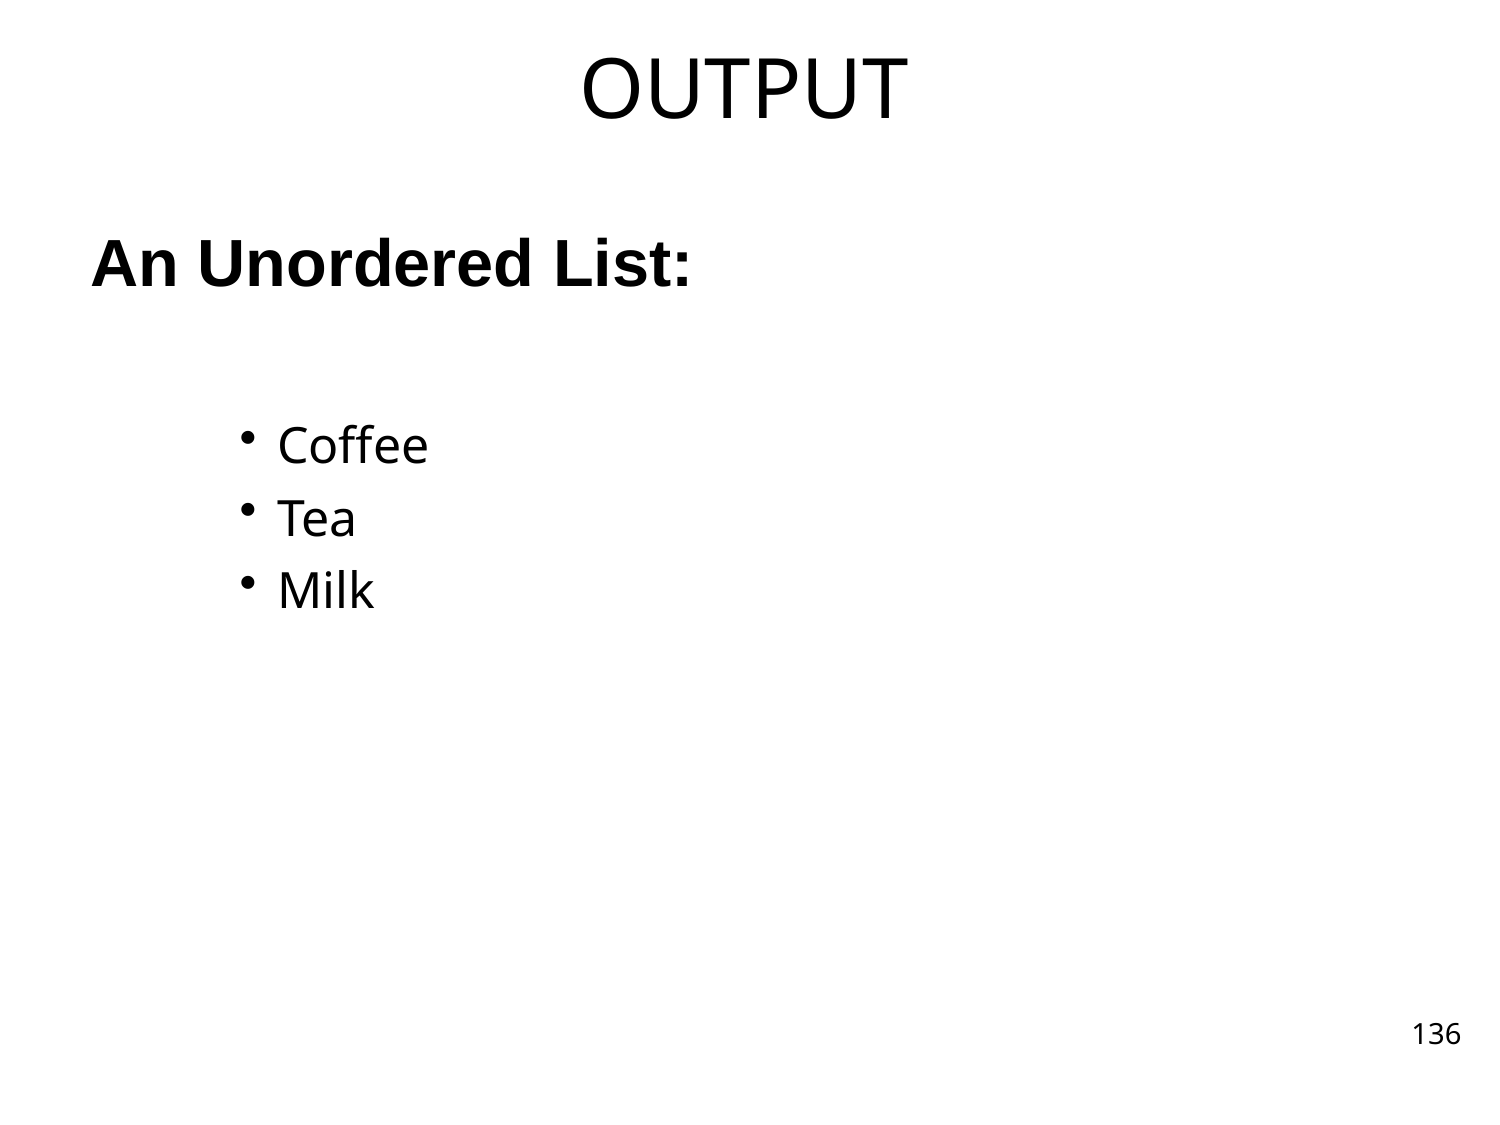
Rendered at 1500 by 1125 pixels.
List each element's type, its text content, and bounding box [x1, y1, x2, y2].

title OUTPUT [576, 33, 924, 224]
text_box An Unordered List: Coffee Tea Milk [87, 217, 697, 619]
slide_number 136 [1405, 1020, 1467, 1125]
